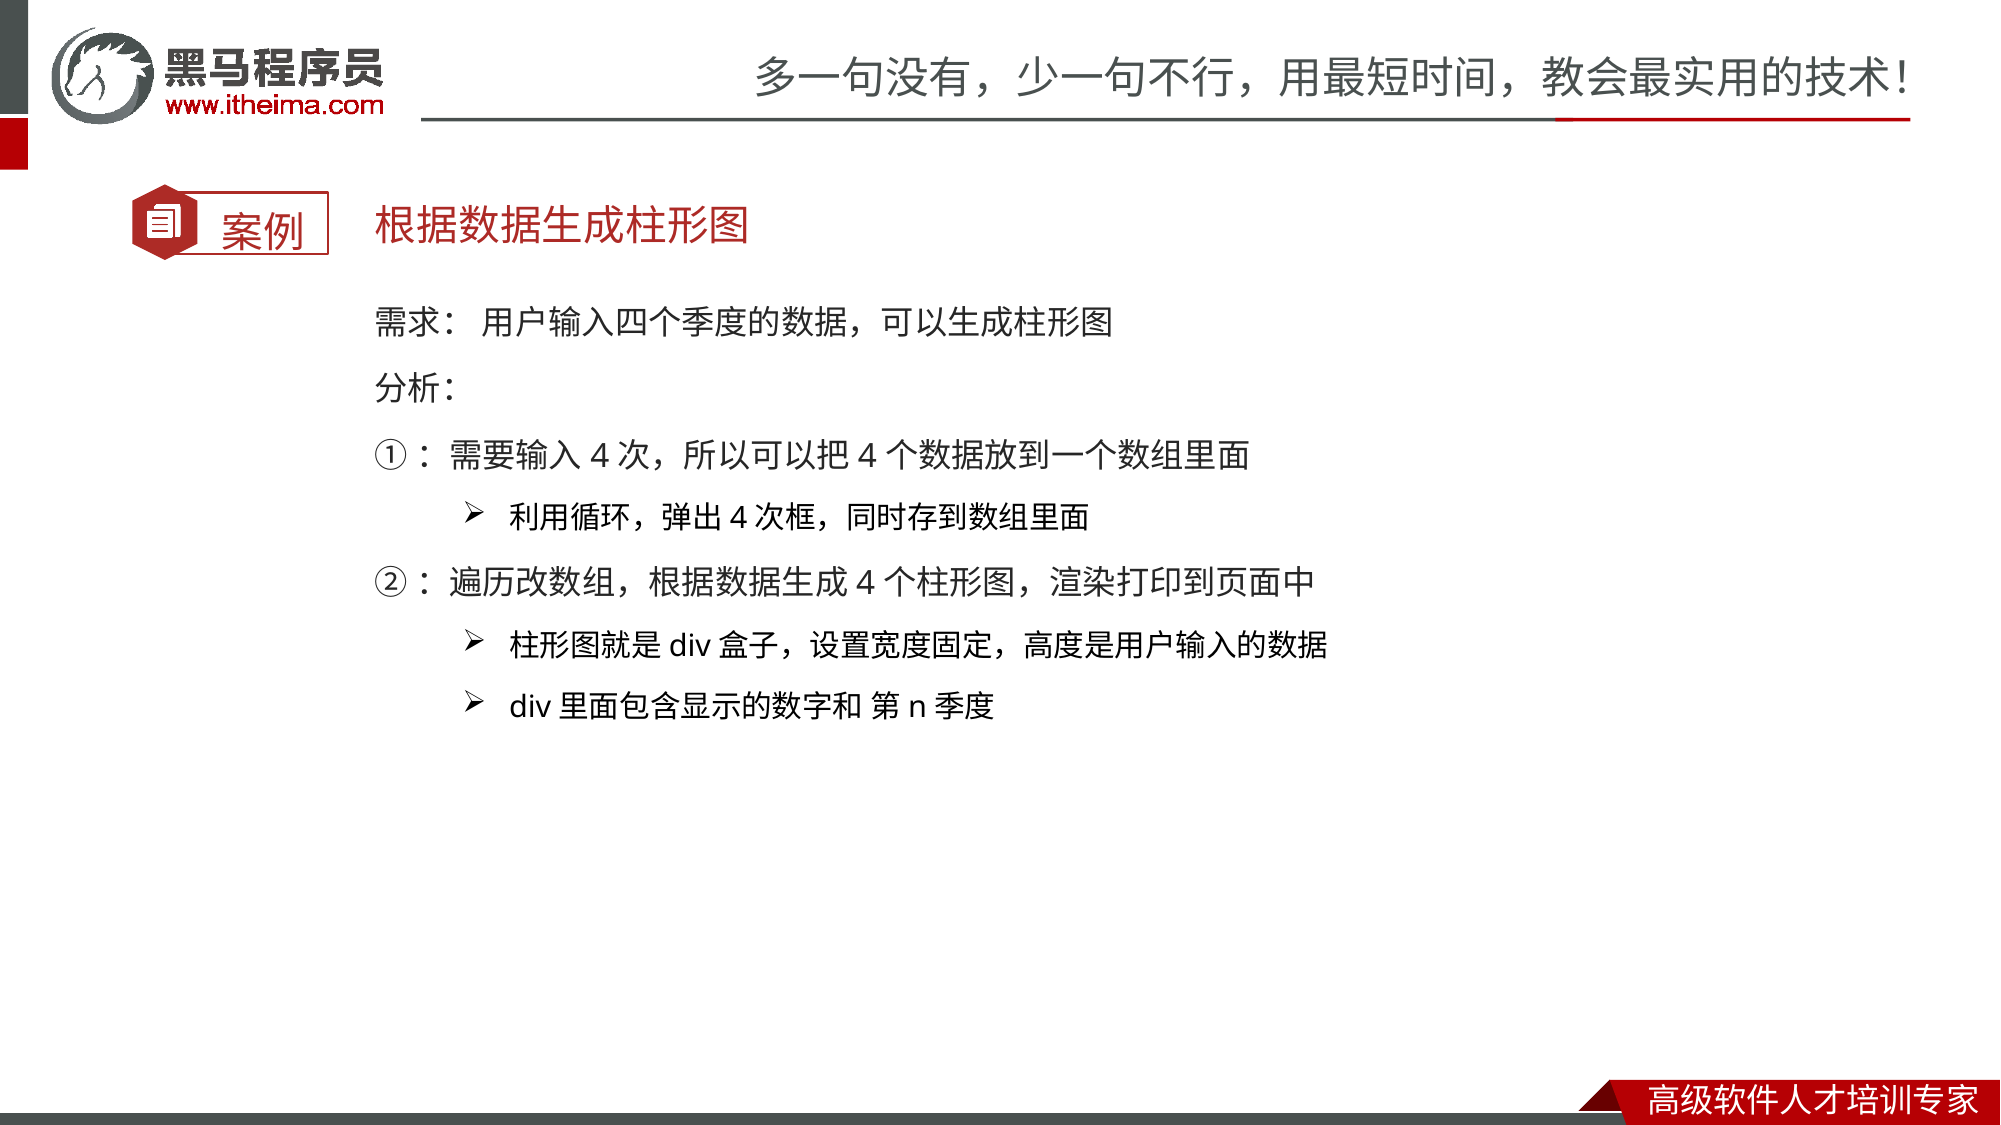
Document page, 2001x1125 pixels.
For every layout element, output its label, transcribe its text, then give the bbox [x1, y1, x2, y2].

picture [147, 204, 181, 238]
list 需求： 用户输入四个季度的数据，可以生成柱形图 分析： ①：需要输入4次，所以可以把4个数据放到一个数组里面 利用循环，弹出4次框，同时存到数组里面 ②：遍历改数组，根据数据生成4个柱形图，渲染打印到页面中 柱形图就是div盒子，设置宽度固定，高度是用户输入的数据 div里面包含显示的数字和 第n季度 [360, 273, 1872, 1020]
picture [50, 26, 384, 125]
list 根据数据生成柱形图 [360, 181, 1872, 266]
